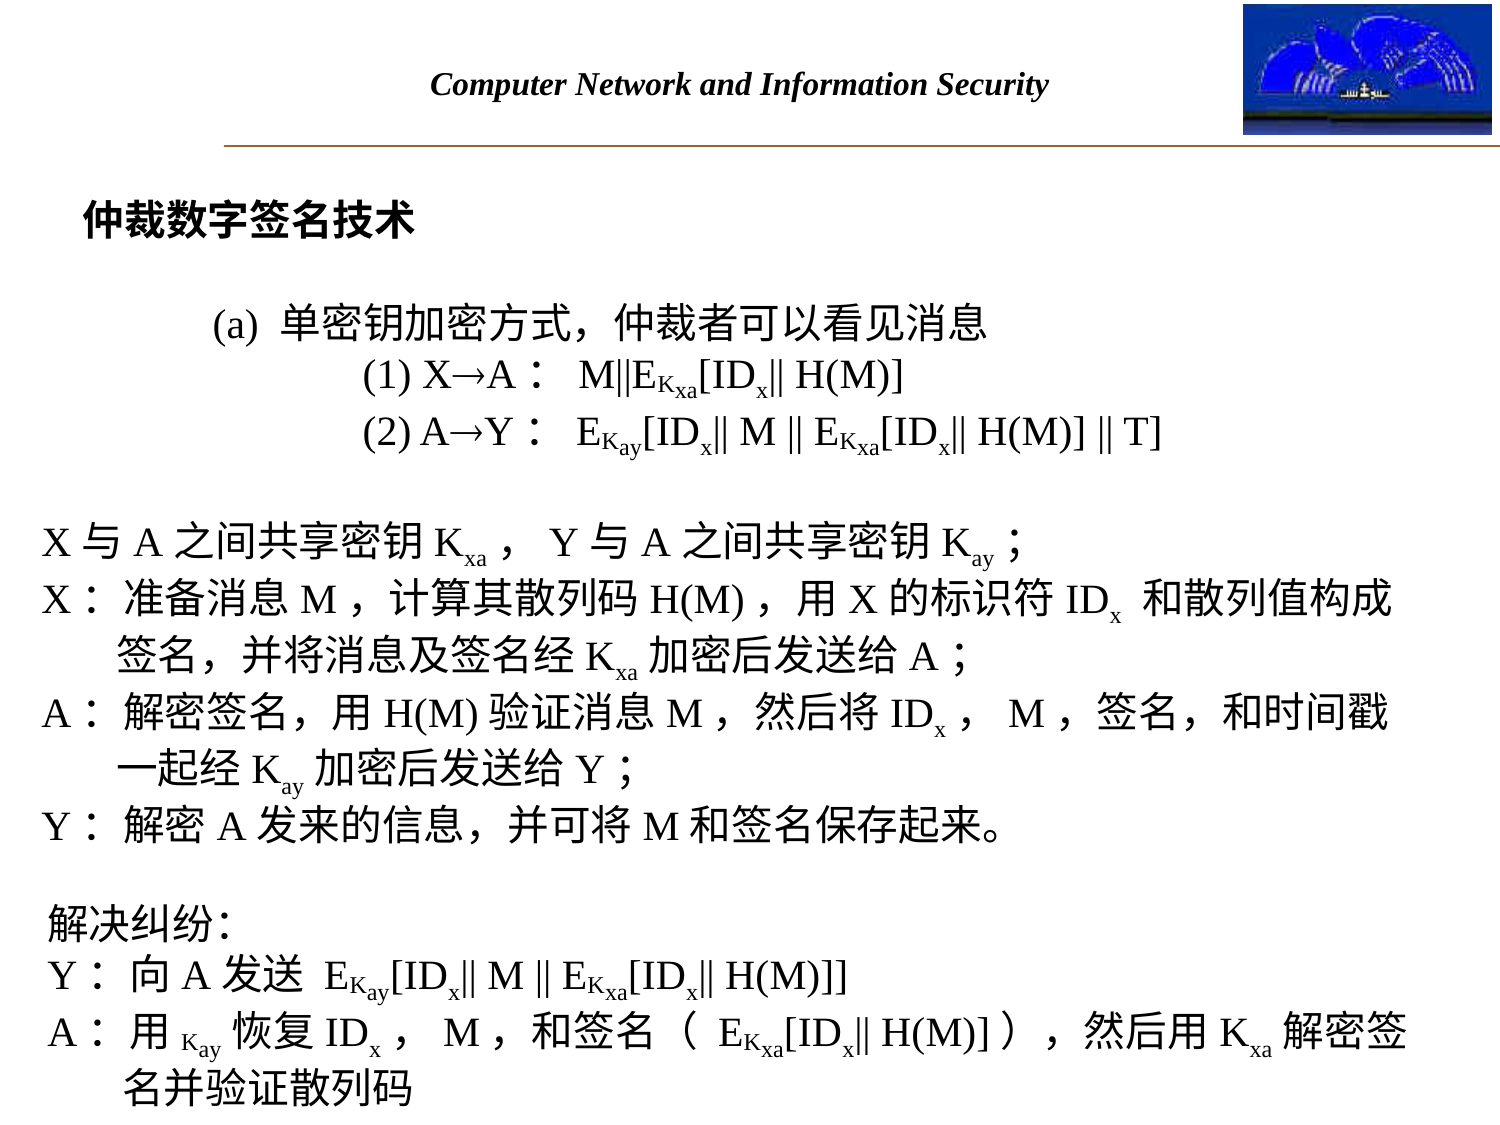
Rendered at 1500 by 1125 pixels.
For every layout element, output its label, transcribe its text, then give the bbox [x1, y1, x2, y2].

text_box (a) 单密钥加密方式，仲裁者可以看见消息 (1) XA：M||EKxa[IDx|| H(M)] (2) AY：EKay[IDx|| M || EKxa[IDx|| H(M)] || T] [197, 289, 1178, 468]
text_box X与A之间共享密钥Kxa，Y与A之间共享密钥Kay； X：准备消息M，计算其散列码H(M)，用X的标识符IDx 和散列值构成 签名，并将消息及签名经Kxa加密后发送给A； A：解密签名，用H(M)验证消息M，然后将IDx，M，签名，和时间戳 一起经Kay加密后发送给Y； Y：解密A发来的信息，并可将M和签名保存起来。 [26, 507, 1408, 857]
text_box 仲裁数字签名技术 [67, 186, 432, 252]
text_box 解决纠纷： Y：向A发送 EKay[IDx|| M || EKxa[IDx|| H(M)]] A：用Kay恢复IDx，M，和签名（ EKxa[IDx|| H(M)]），然后用Kxa解密签 名并验证散列码 [32, 890, 1423, 1120]
